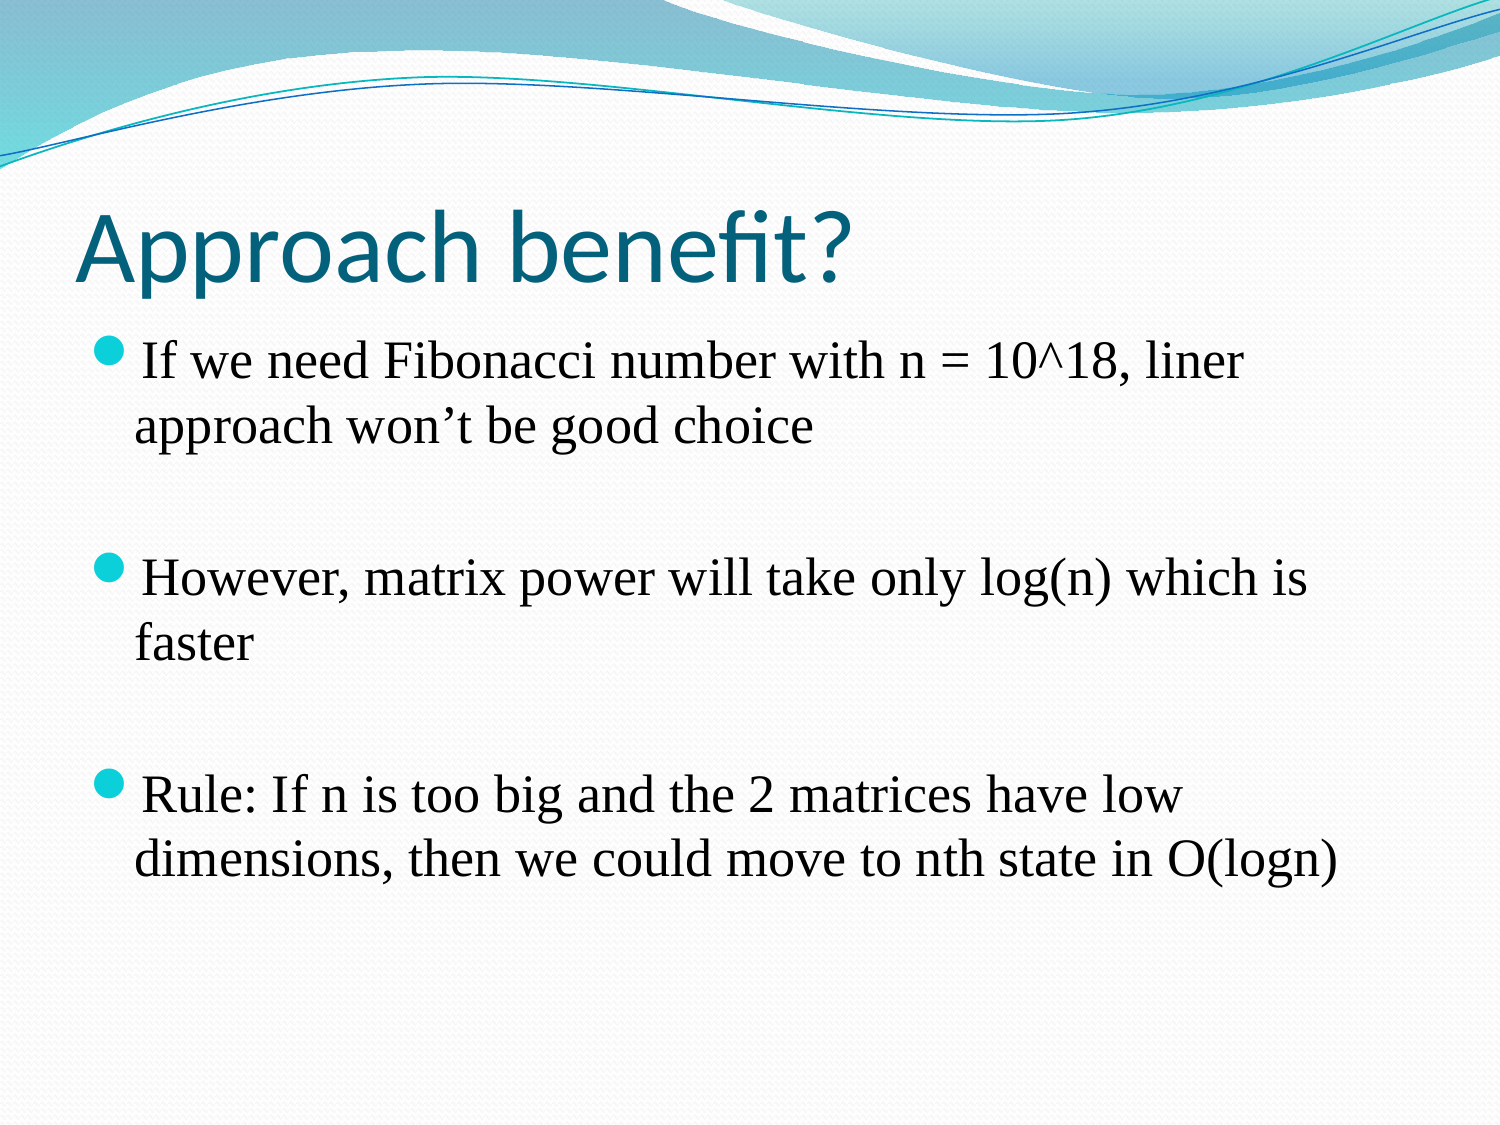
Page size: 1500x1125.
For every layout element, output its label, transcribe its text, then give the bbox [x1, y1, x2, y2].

title Approach benefit? [75, 115, 1425, 303]
list If we need Fibonacci number with n = 10^18, liner approach won’t be good choice However, matrix power will take only log(n) which is faster Rule: If n is too big and the 2 matrices have low dimensions, then we could move to nth state in O(logn) [75, 317, 1425, 1038]
